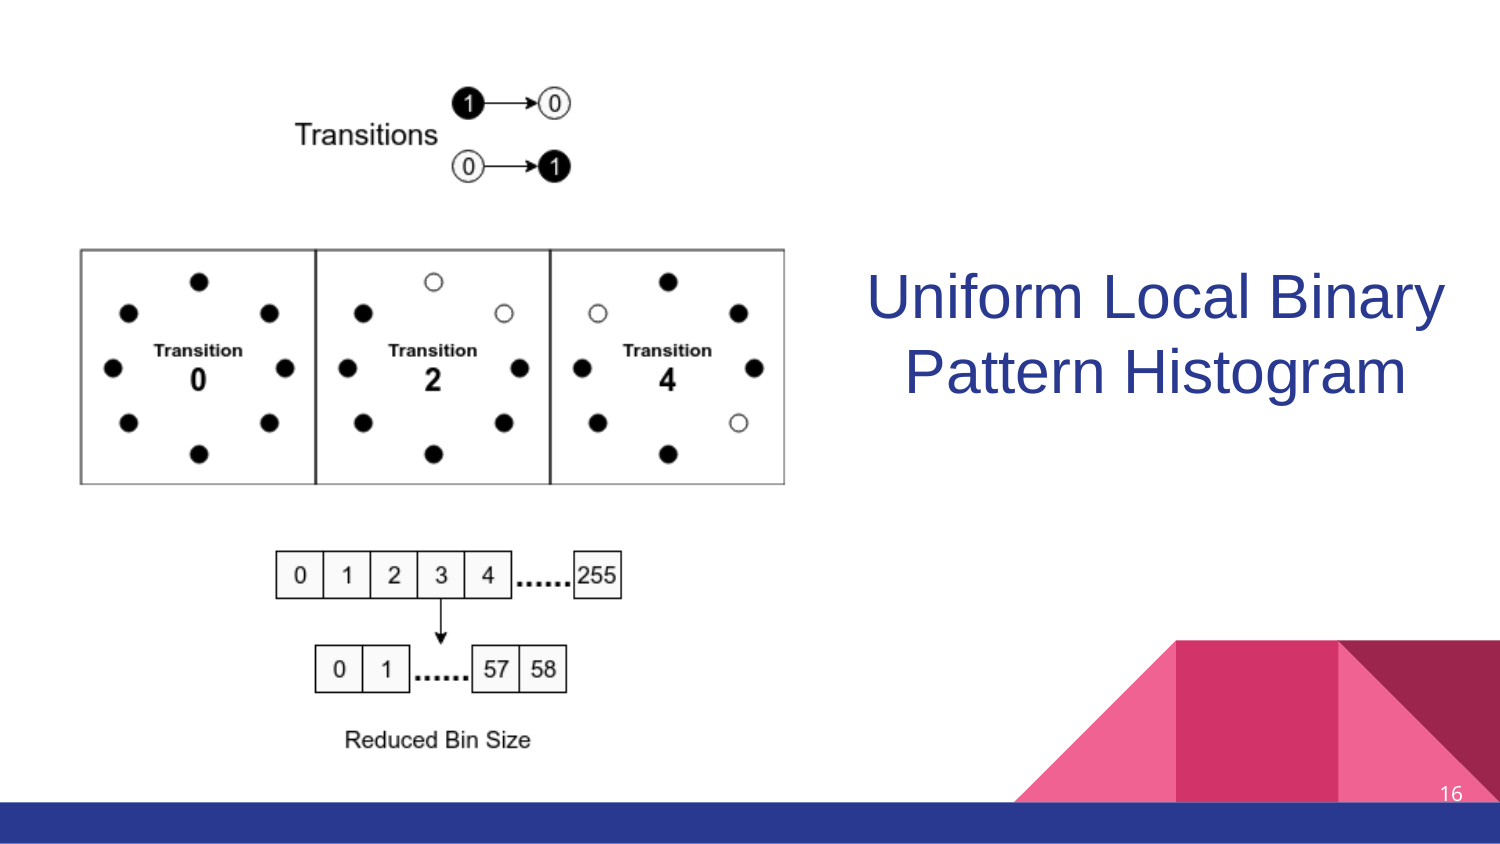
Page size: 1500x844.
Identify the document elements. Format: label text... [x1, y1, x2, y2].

picture [72, 241, 793, 494]
list Uniform Local Binary Pattern Histogram [812, 241, 1500, 493]
picture [286, 79, 579, 191]
picture [268, 543, 630, 765]
slide_number 16 [1387, 762, 1478, 828]
